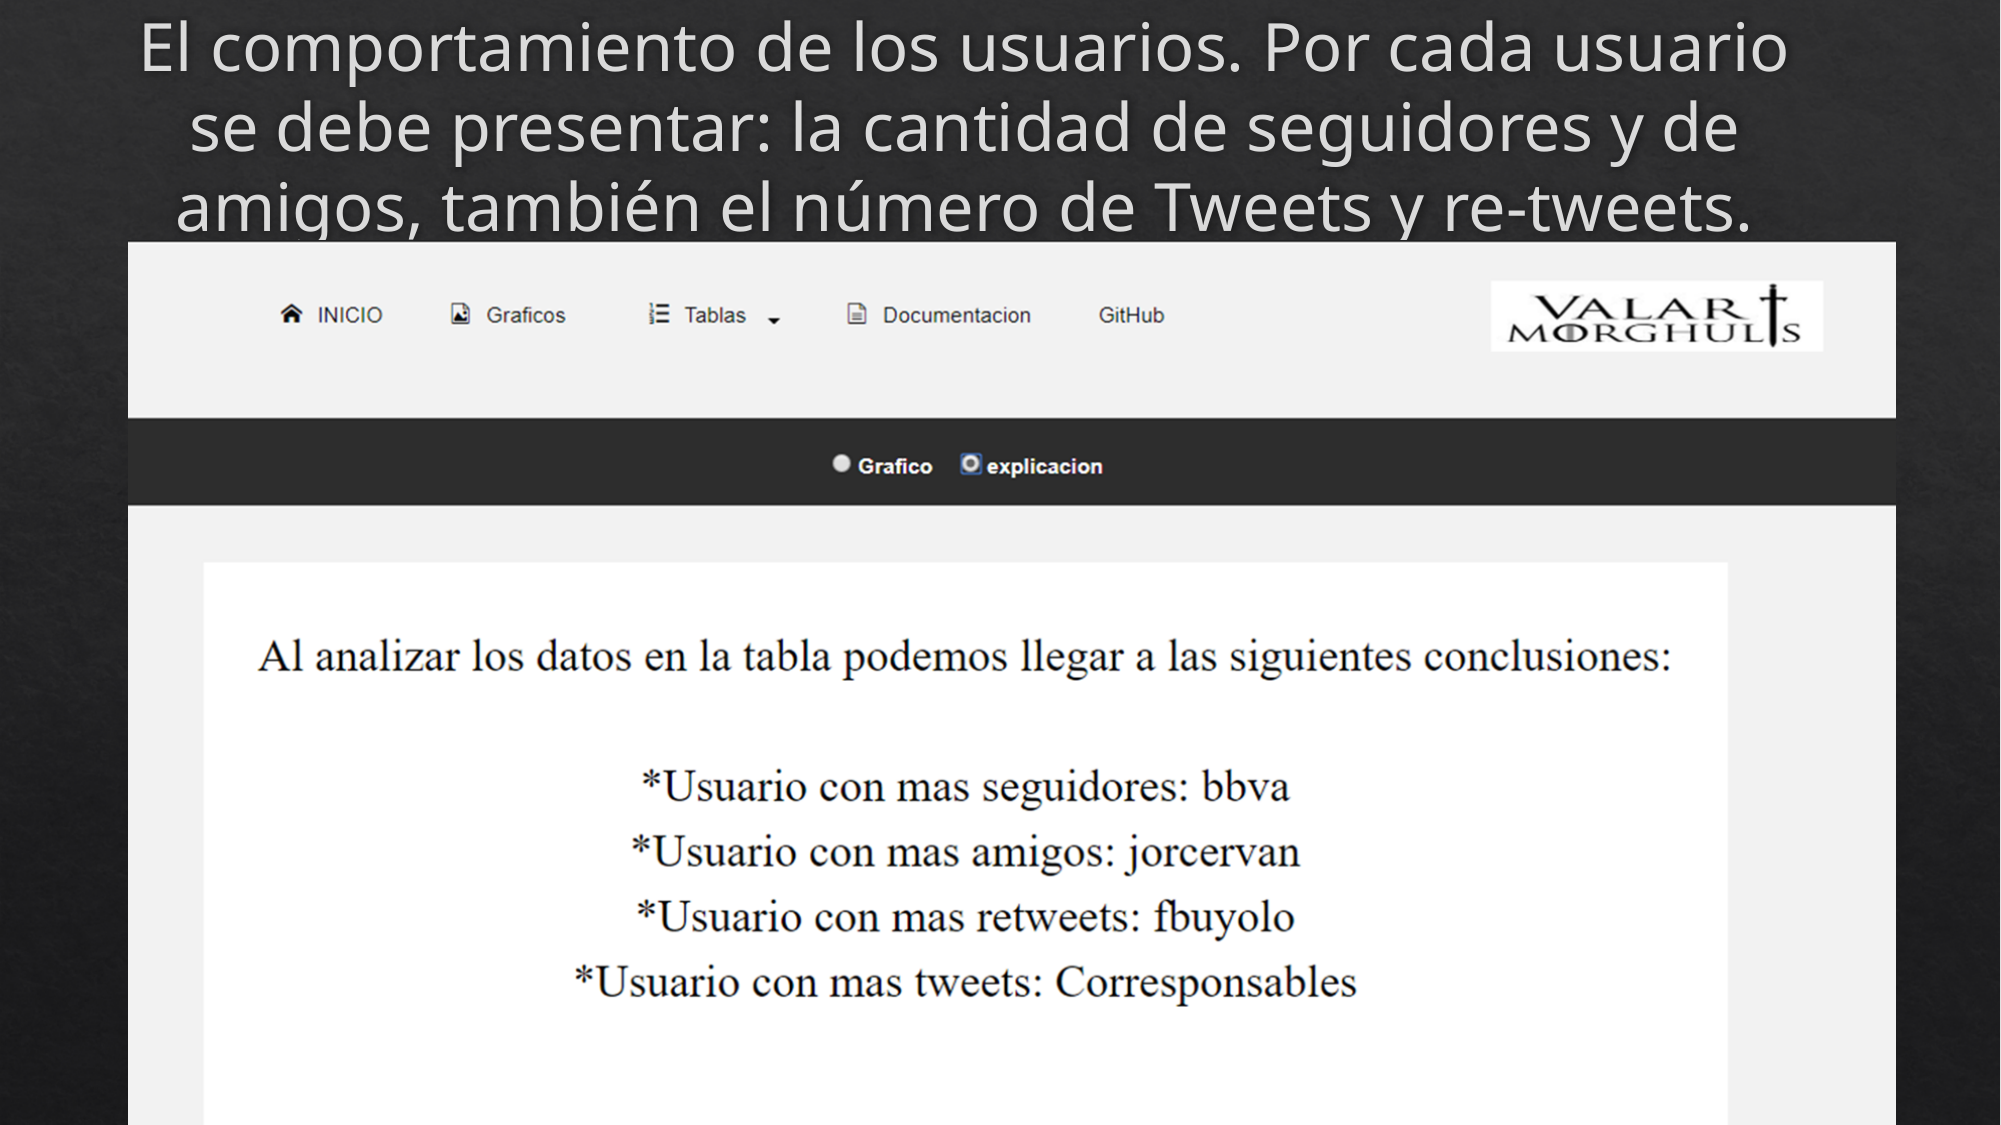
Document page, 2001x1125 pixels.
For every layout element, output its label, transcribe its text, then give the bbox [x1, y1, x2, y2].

picture [128, 240, 1896, 1125]
title El comportamiento de los usuarios. Por cada usuario se debe presentar: la cantidad de seguidores y de amigos, también el número de Tweets y re-tweets. [100, 47, 1831, 203]
